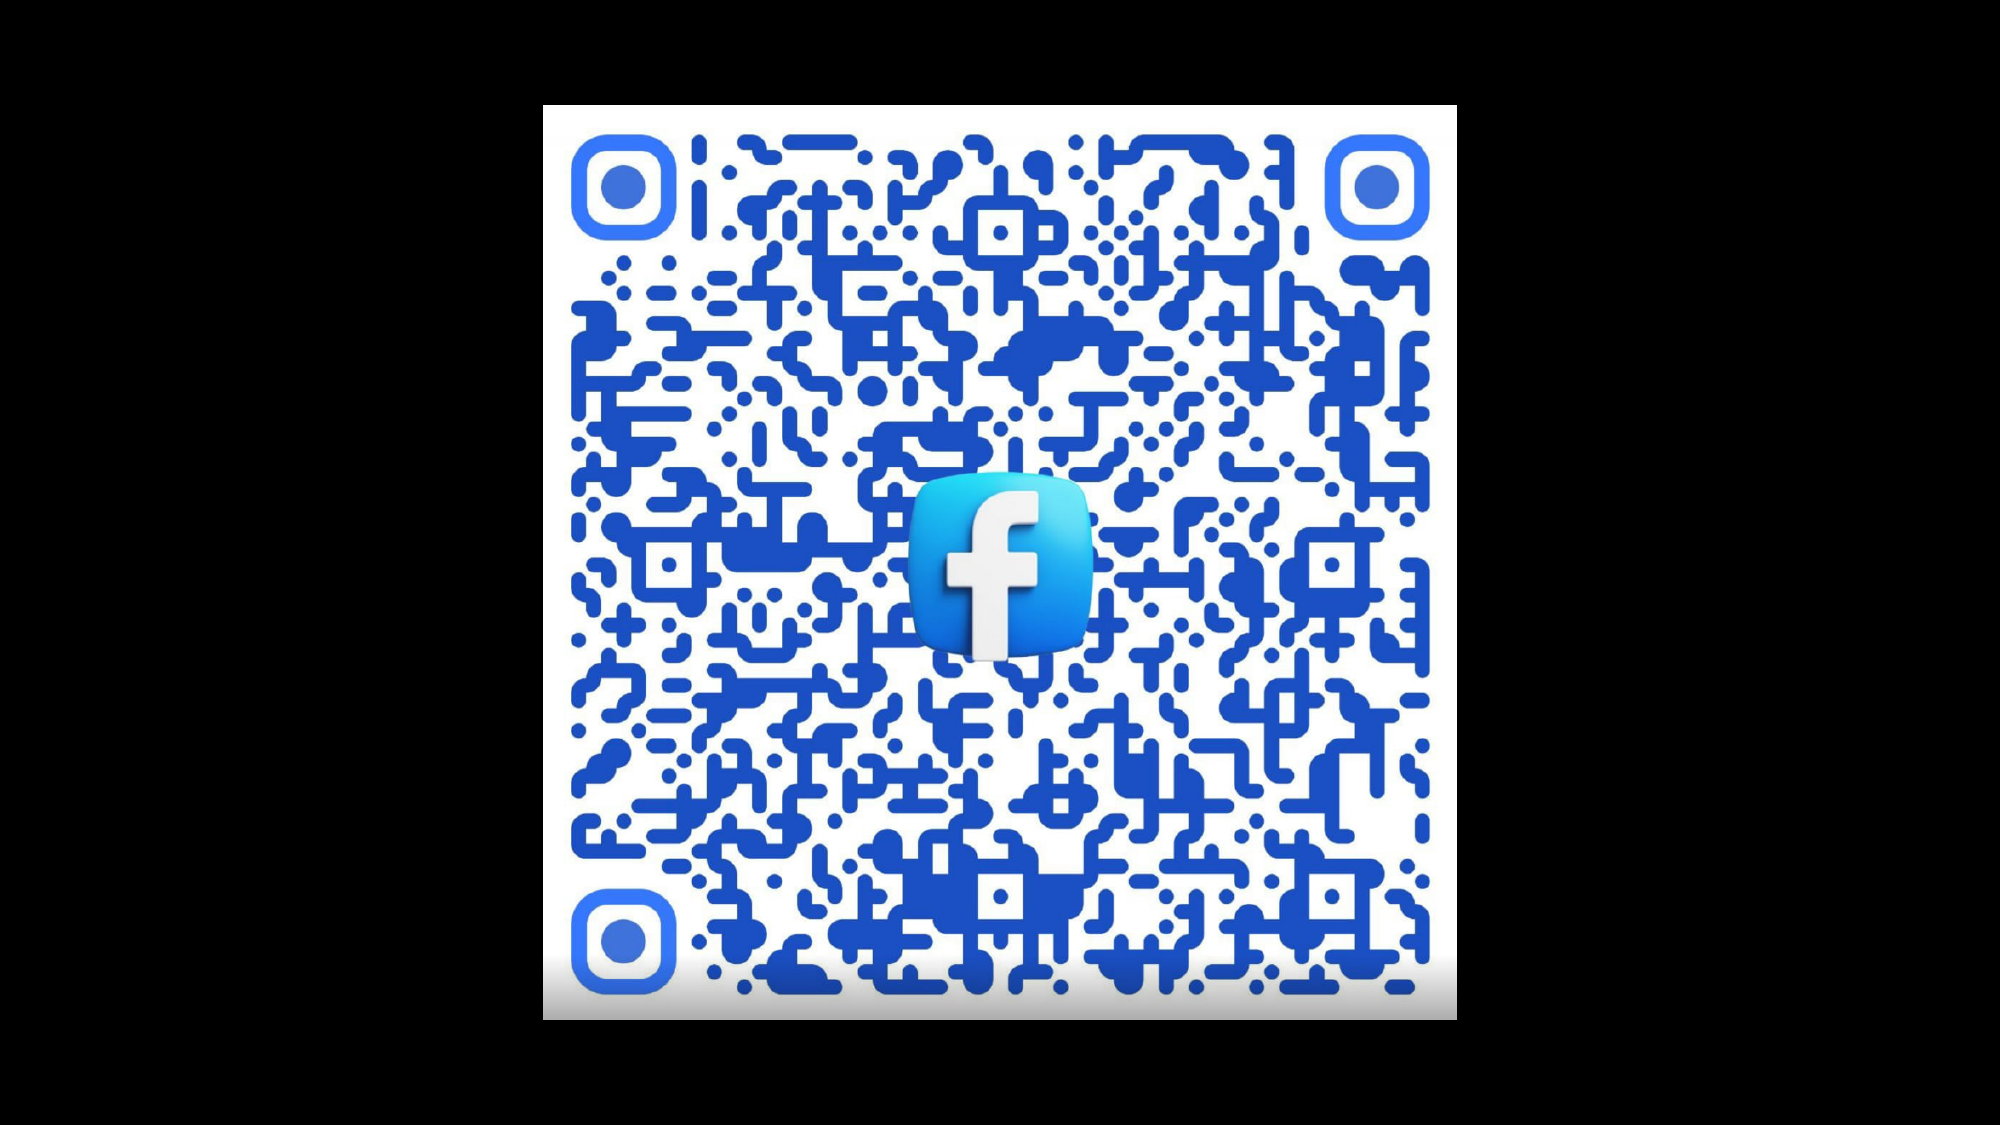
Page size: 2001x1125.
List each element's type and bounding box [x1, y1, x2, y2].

picture [543, 105, 1457, 1020]
